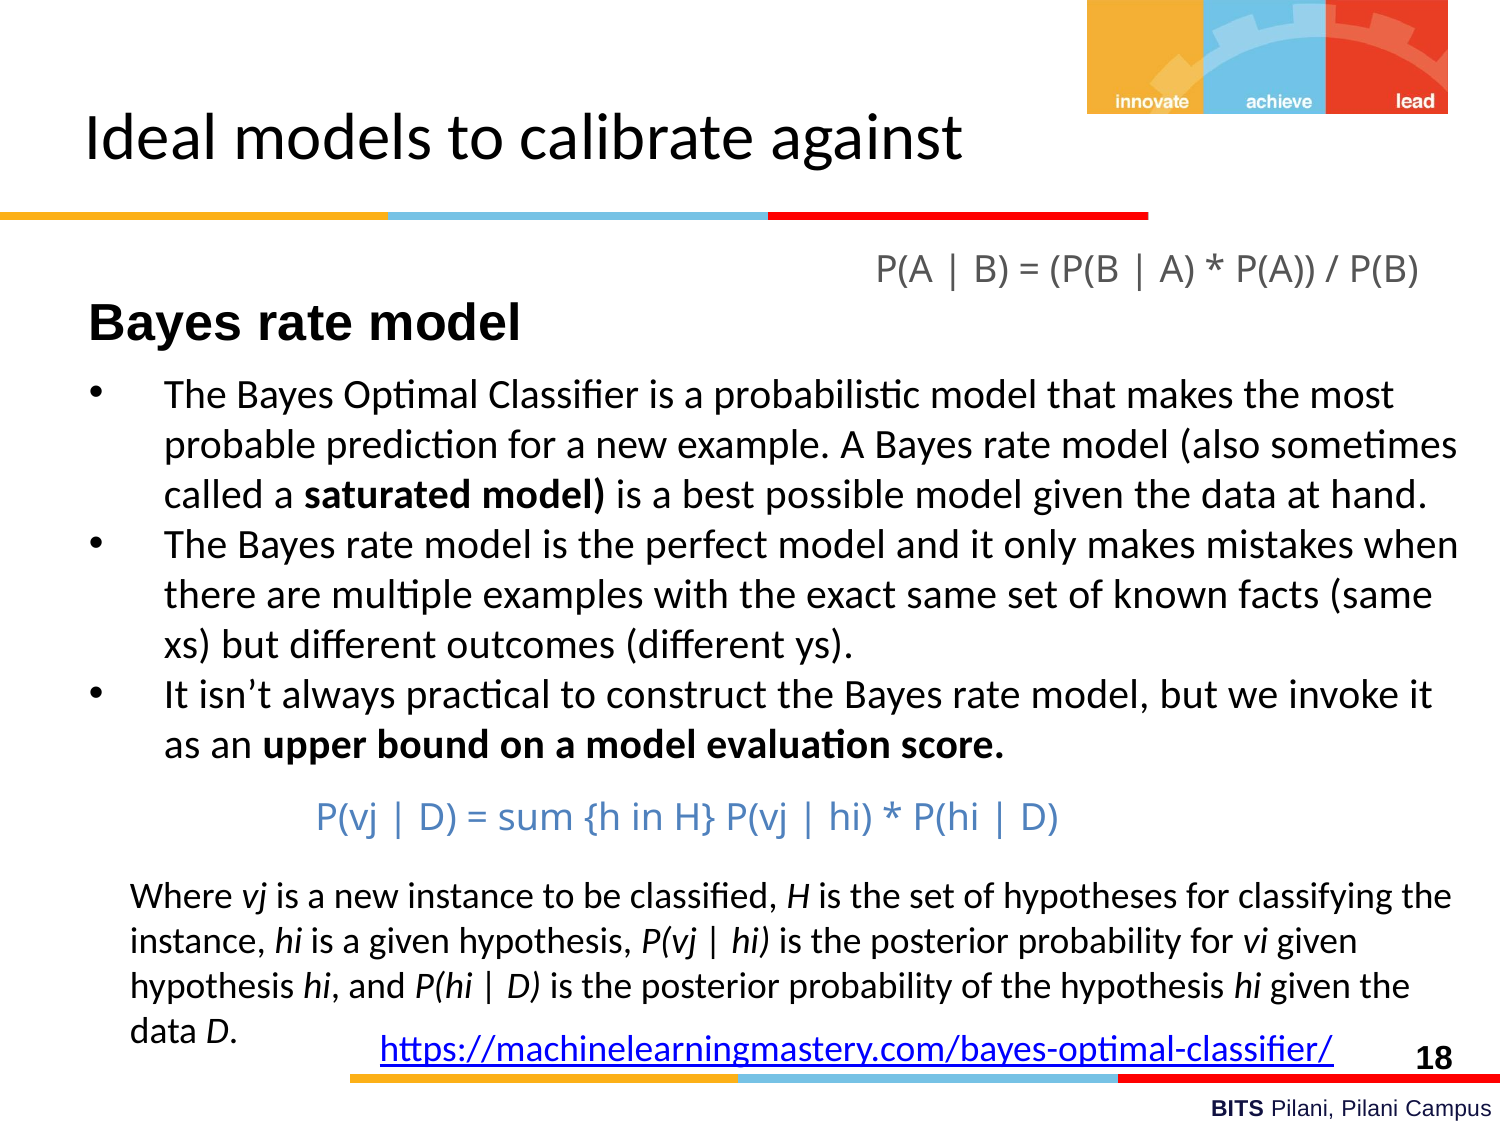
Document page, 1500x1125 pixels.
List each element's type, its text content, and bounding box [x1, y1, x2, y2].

picture [1080, 0, 1448, 121]
text_box Where vj is a new instance to be classified, H is the set of hypotheses for classifying the instance, hi is a given hypothesis, P(vj | hi) is the posterior probability for vi given hypothesis hi, and P(hi | D) is the posterior probability of the hypothesis hi given the data D. [115, 863, 1500, 1059]
picture [0, 212, 1151, 221]
text_box The Bayes Optimal Classifier is a probabilistic model that makes the most probable prediction for a new example. A Bayes rate model (also sometimes called a saturated model) is a best possible model given the data at hand. The Bayes rate model is the perfect model and it only makes mistakes when there are multiple examples with the exact same set of known facts (same xs) but different outcomes (different ys). It isn’t always practical to construct the Bayes rate model, but we invoke it as an upper bound on a model evaluation score. [1429, 366, 1469, 767]
picture [64, 44, 1070, 185]
picture [74, 262, 1426, 1006]
picture [349, 1074, 1500, 1125]
picture [1399, 1022, 1500, 1072]
text_box P(A | B) = (P(B | A) * P(A)) / P(B) [860, 237, 1435, 298]
text_box https://machinelearningmastery.com/bayes-optimal-classifier/ [364, 1017, 1468, 1073]
